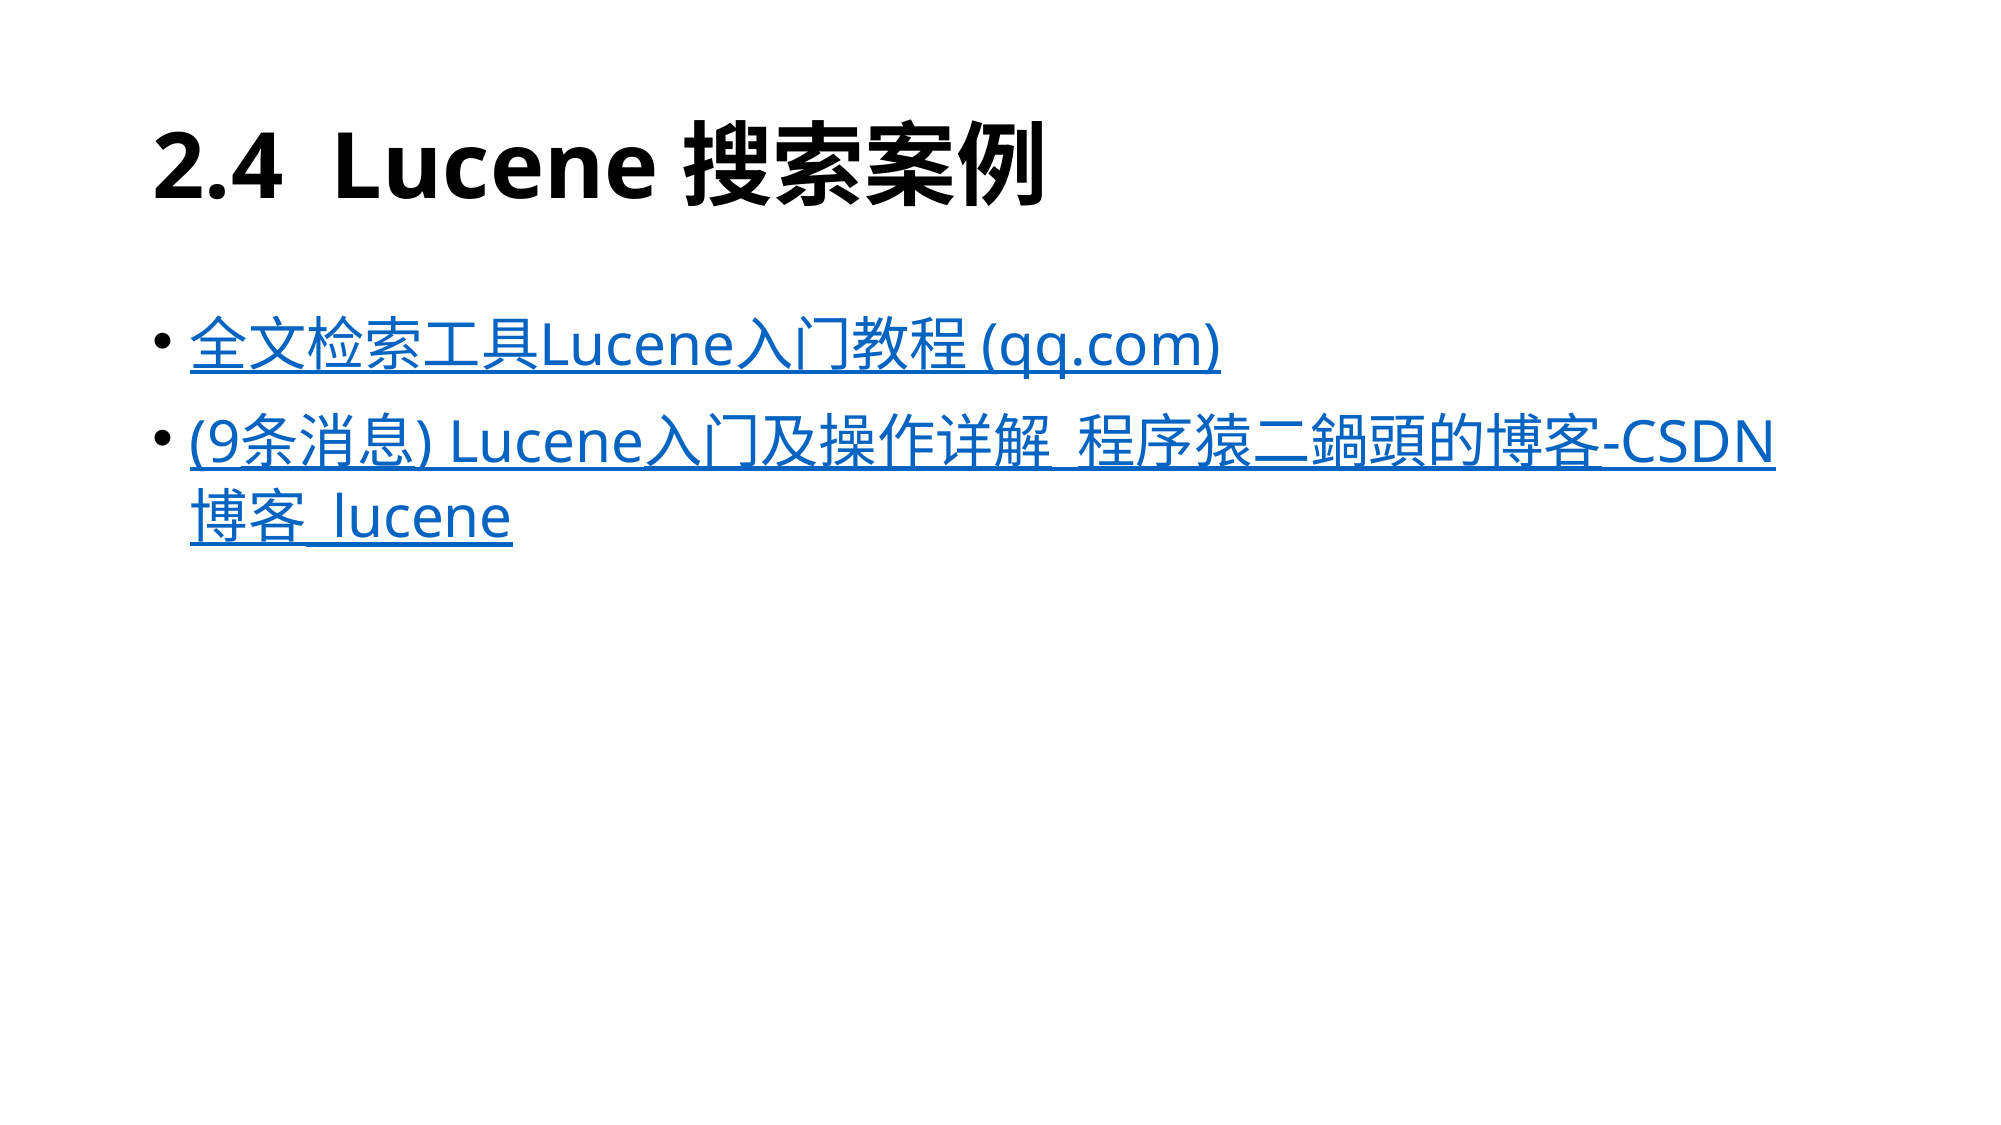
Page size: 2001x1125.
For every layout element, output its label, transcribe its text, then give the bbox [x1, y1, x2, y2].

title 2.4 Lucene搜索案例 [137, 59, 1863, 278]
list 全文检索工具Lucene入门教程 (qq.com) (9条消息) Lucene入门及操作详解_程序猿二鍋頭的博客-CSDN博客_lucene [137, 299, 1863, 1014]
